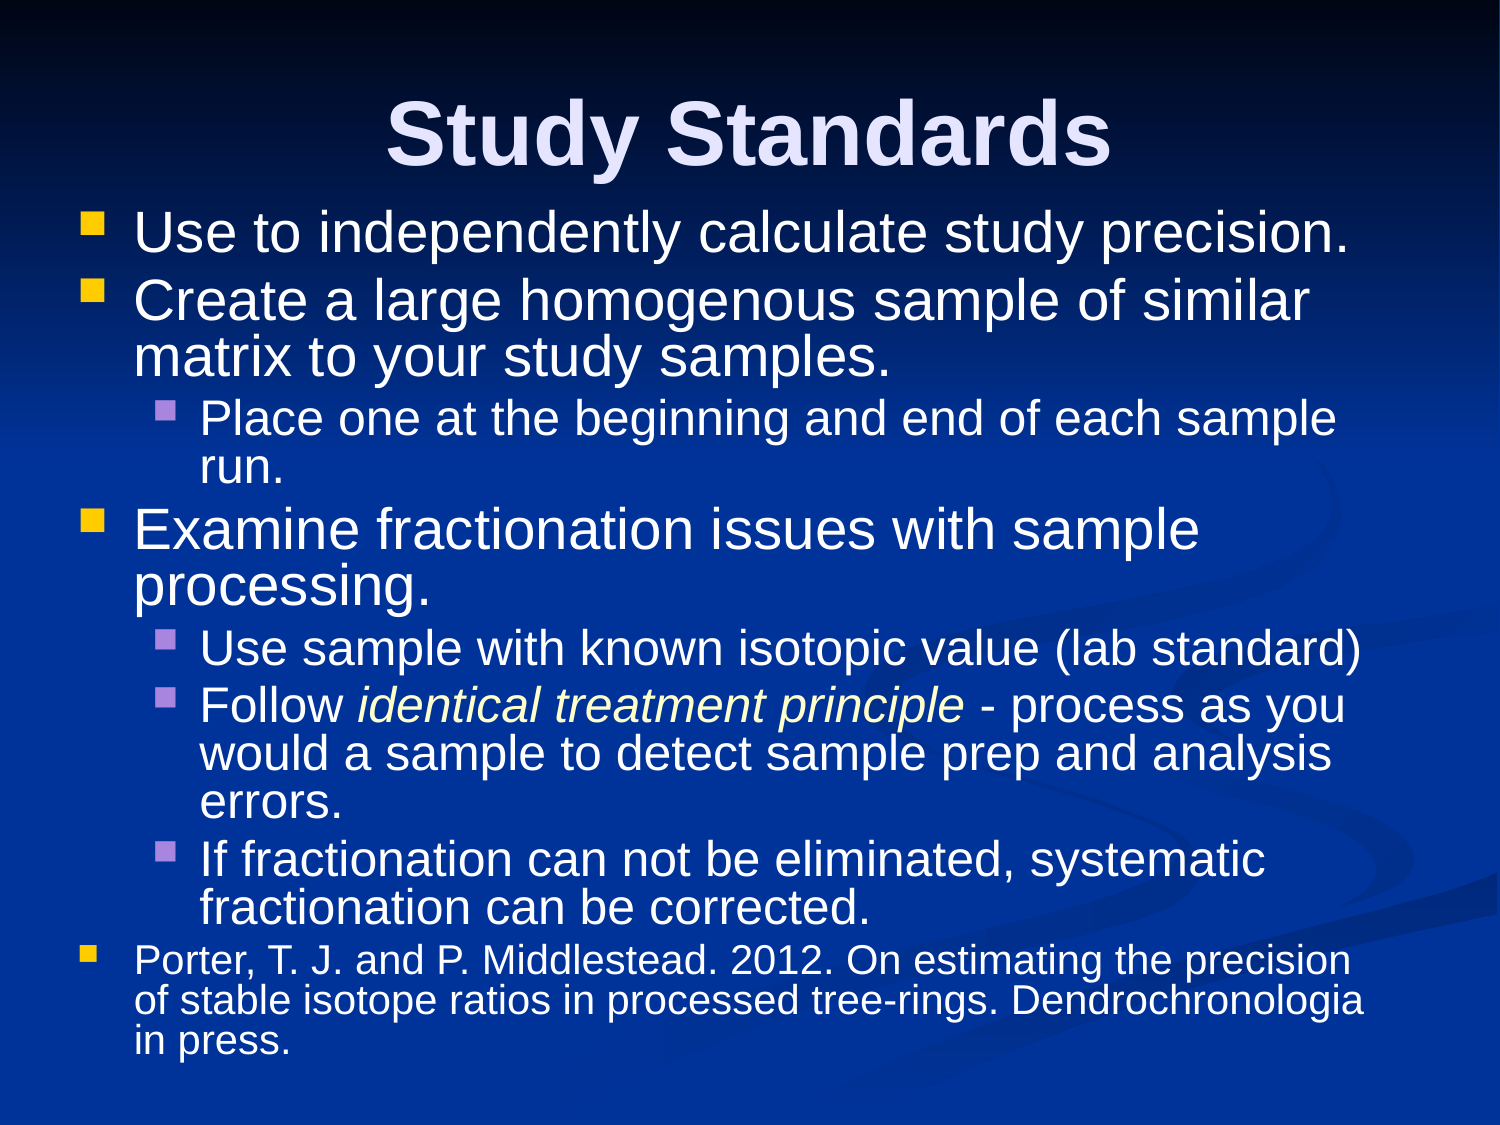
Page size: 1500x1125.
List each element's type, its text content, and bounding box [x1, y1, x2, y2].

list Use to independently calculate study precision. Create a large homogenous sample of similar matrix to your study samples. Place one at the beginning and end of each sample run. Examine fractionation issues with sample processing. Use sample with known isotopic value (lab standard) Follow identical treatment principle - process as you would a sample to detect sample prep and analysis errors. If fractionation can not be eliminated, systematic fractionation can be corrected. Porter, T. J. and P. Middlestead. 2012. On estimating the precision of stable isotope ratios in processed tree-rings. Dendrochronologia in press. [62, 199, 1413, 1088]
title Study Standards [74, 44, 1426, 213]
